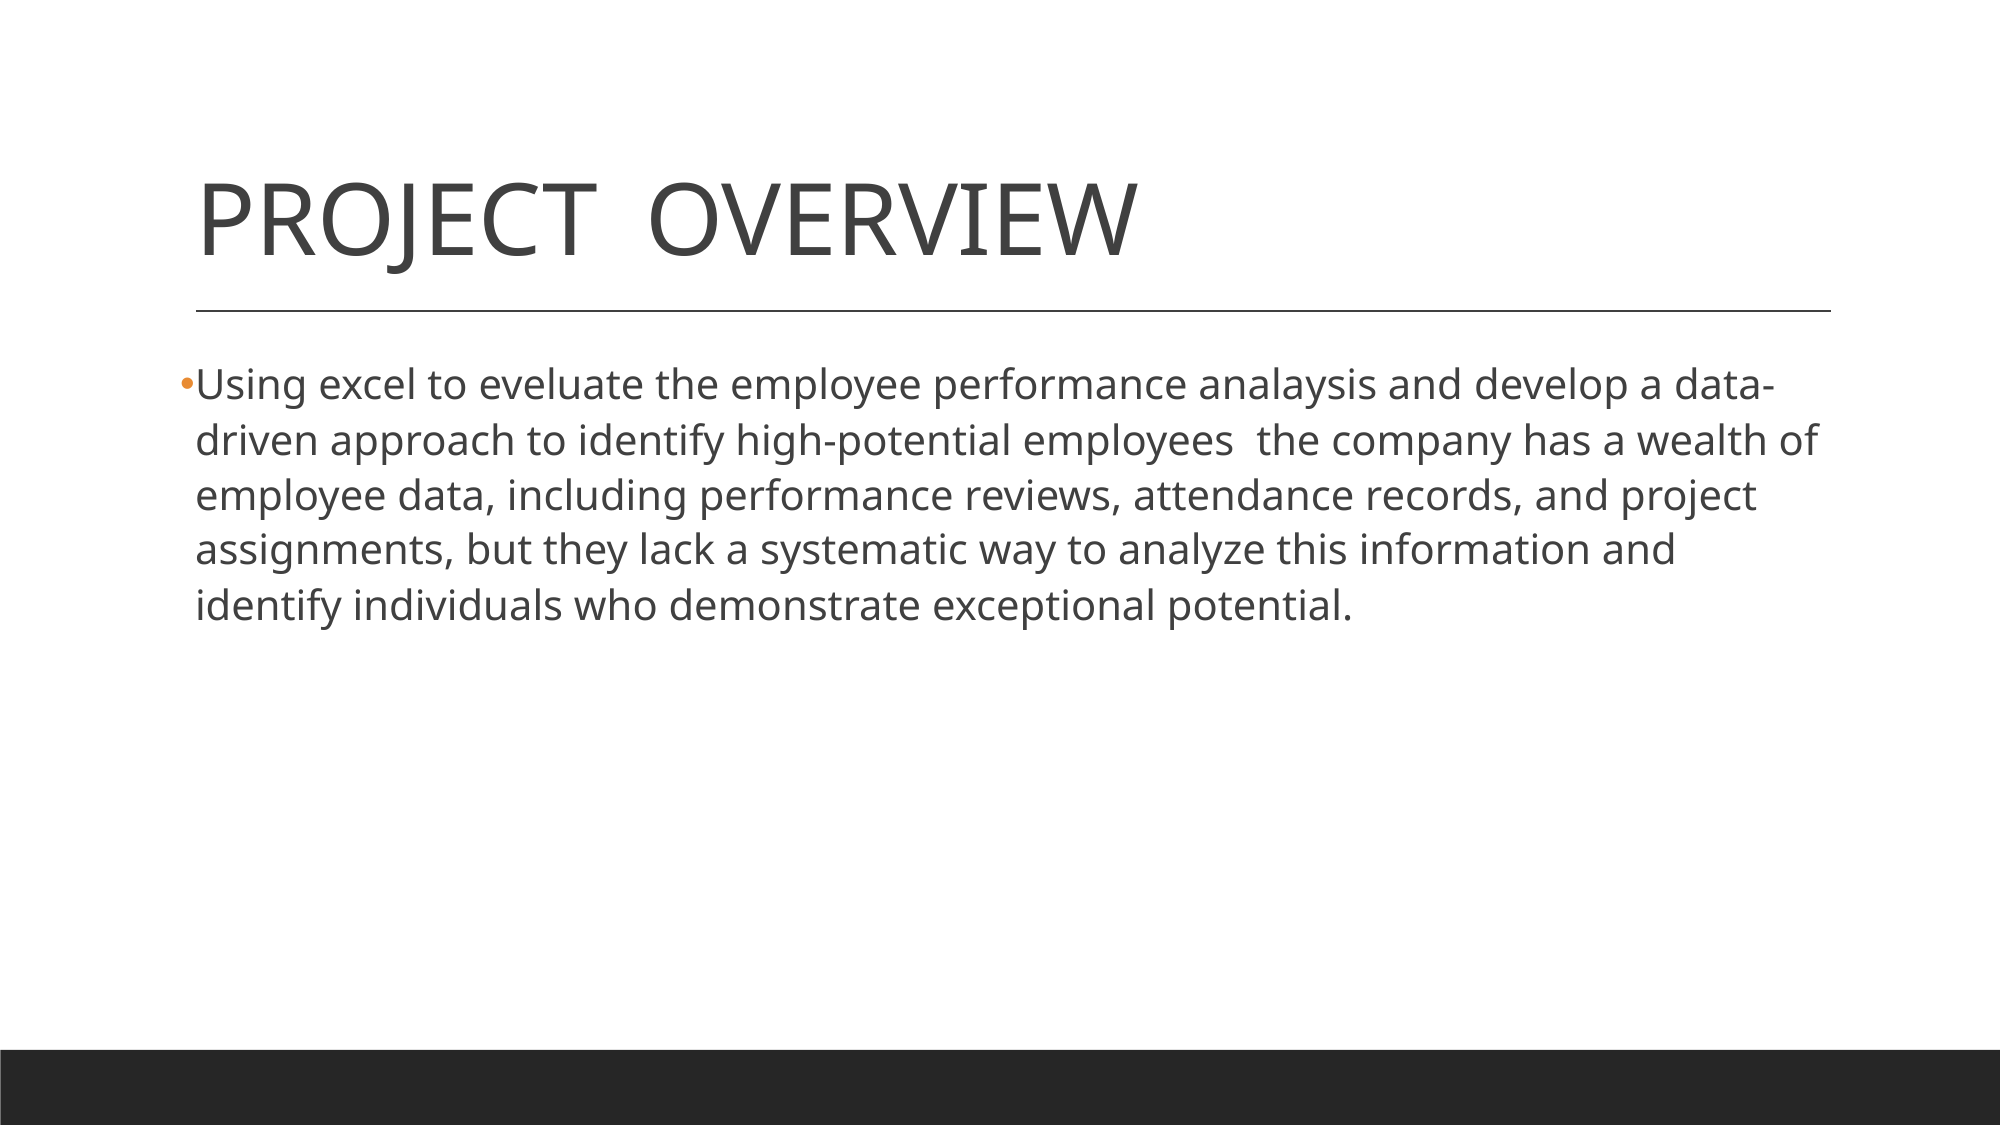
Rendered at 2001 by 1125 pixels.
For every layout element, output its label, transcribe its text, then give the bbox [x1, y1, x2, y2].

list Using excel to eveluate the employee performance analaysis and develop a data-driven approach to identify high-potential employees the company has a wealth of employee data, including performance reviews, attendance records, and project assignments, but they lack a systematic way to analyze this information and identify individuals who demonstrate exceptional potential. [180, 345, 1830, 963]
title PROJECT OVERVIEW [180, 47, 1830, 285]
